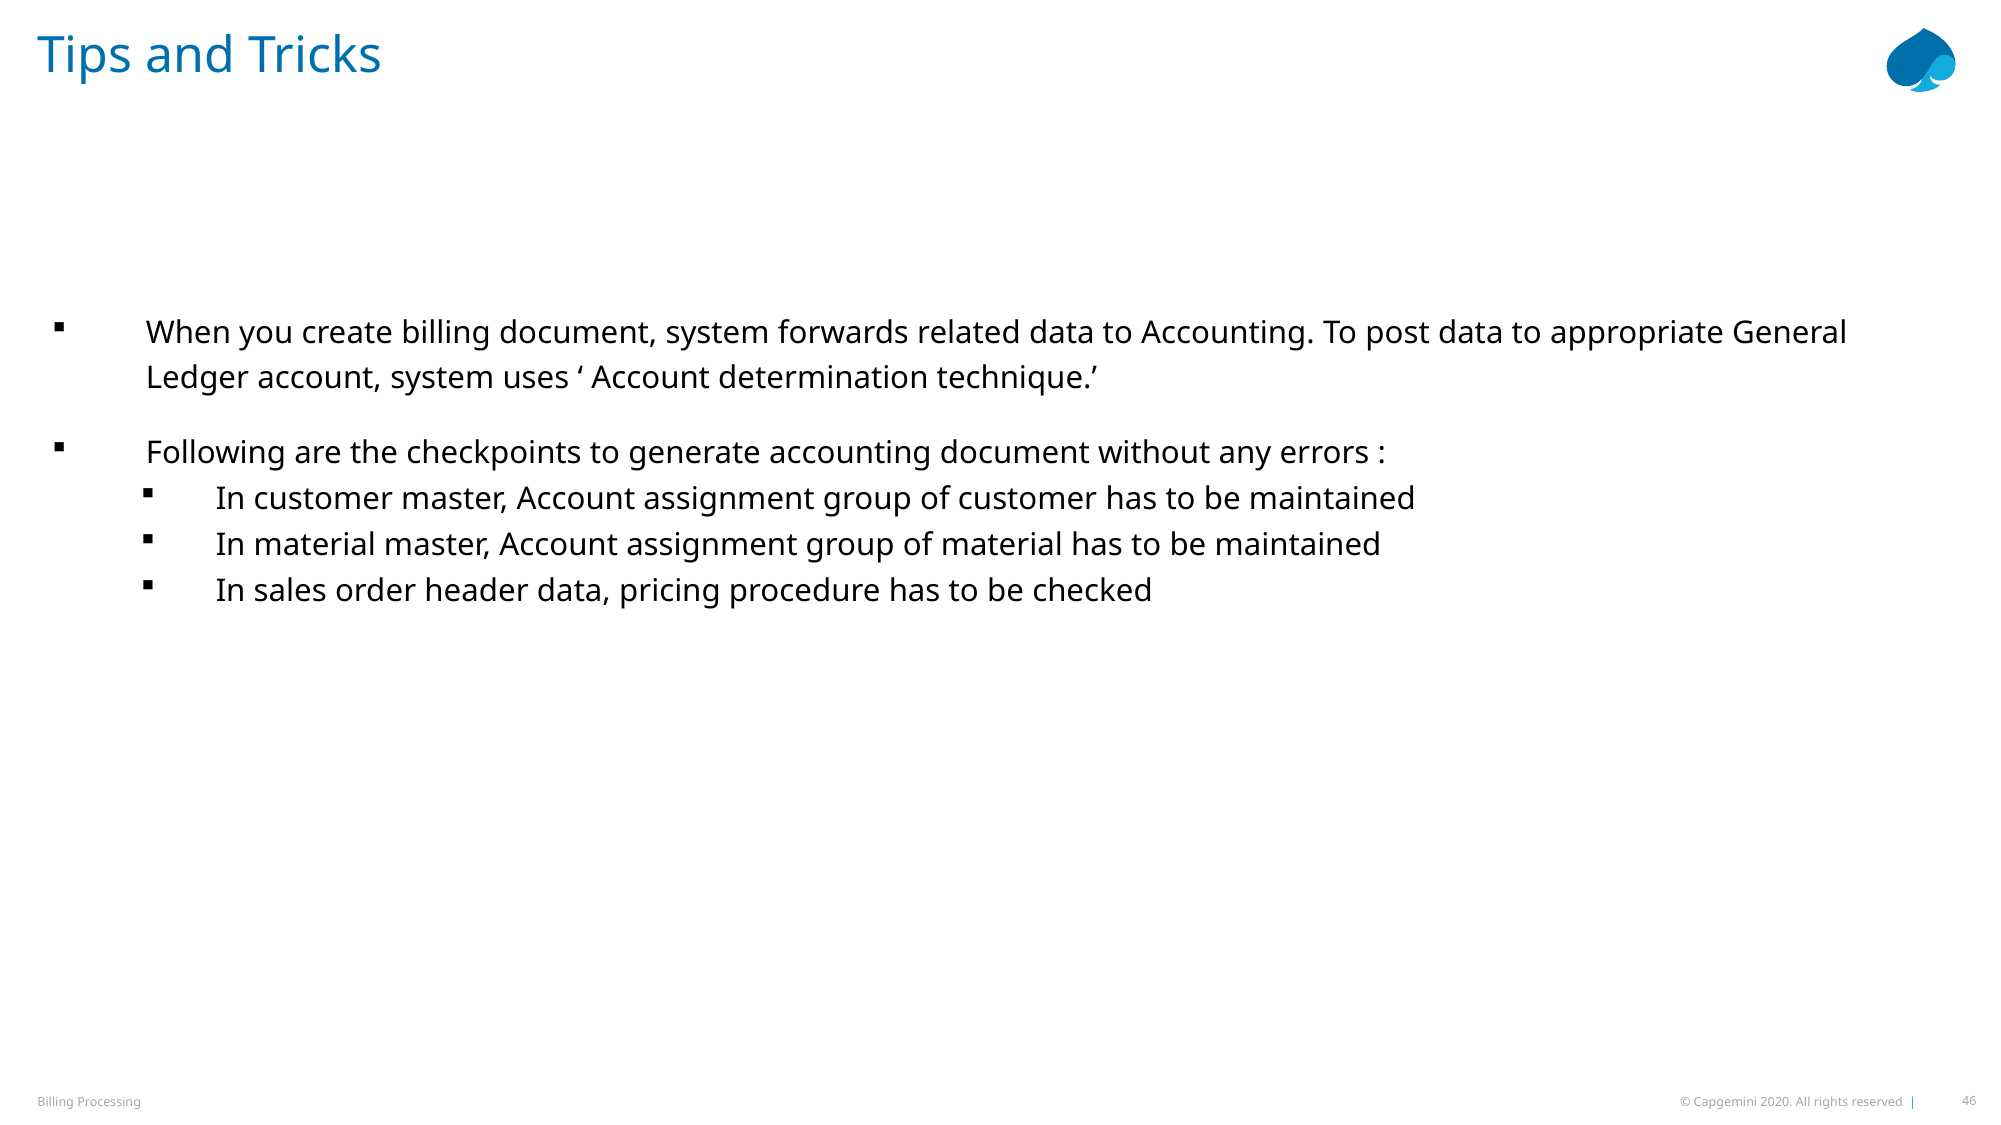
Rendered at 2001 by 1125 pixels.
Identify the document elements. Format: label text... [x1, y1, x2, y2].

list When you create billing document, system forwards related data to Accounting. To post data to appropriate General Ledger account, system uses ‘ Account determination technique.’ Following are the checkpoints to generate accounting document without any errors : In customer master, Account assignment group of customer has to be maintained In material master, Account assignment group of material has to be maintained In sales order header data, pricing procedure has to be checked [37, 297, 1957, 1031]
title Tips and Tricks [37, 0, 1863, 119]
